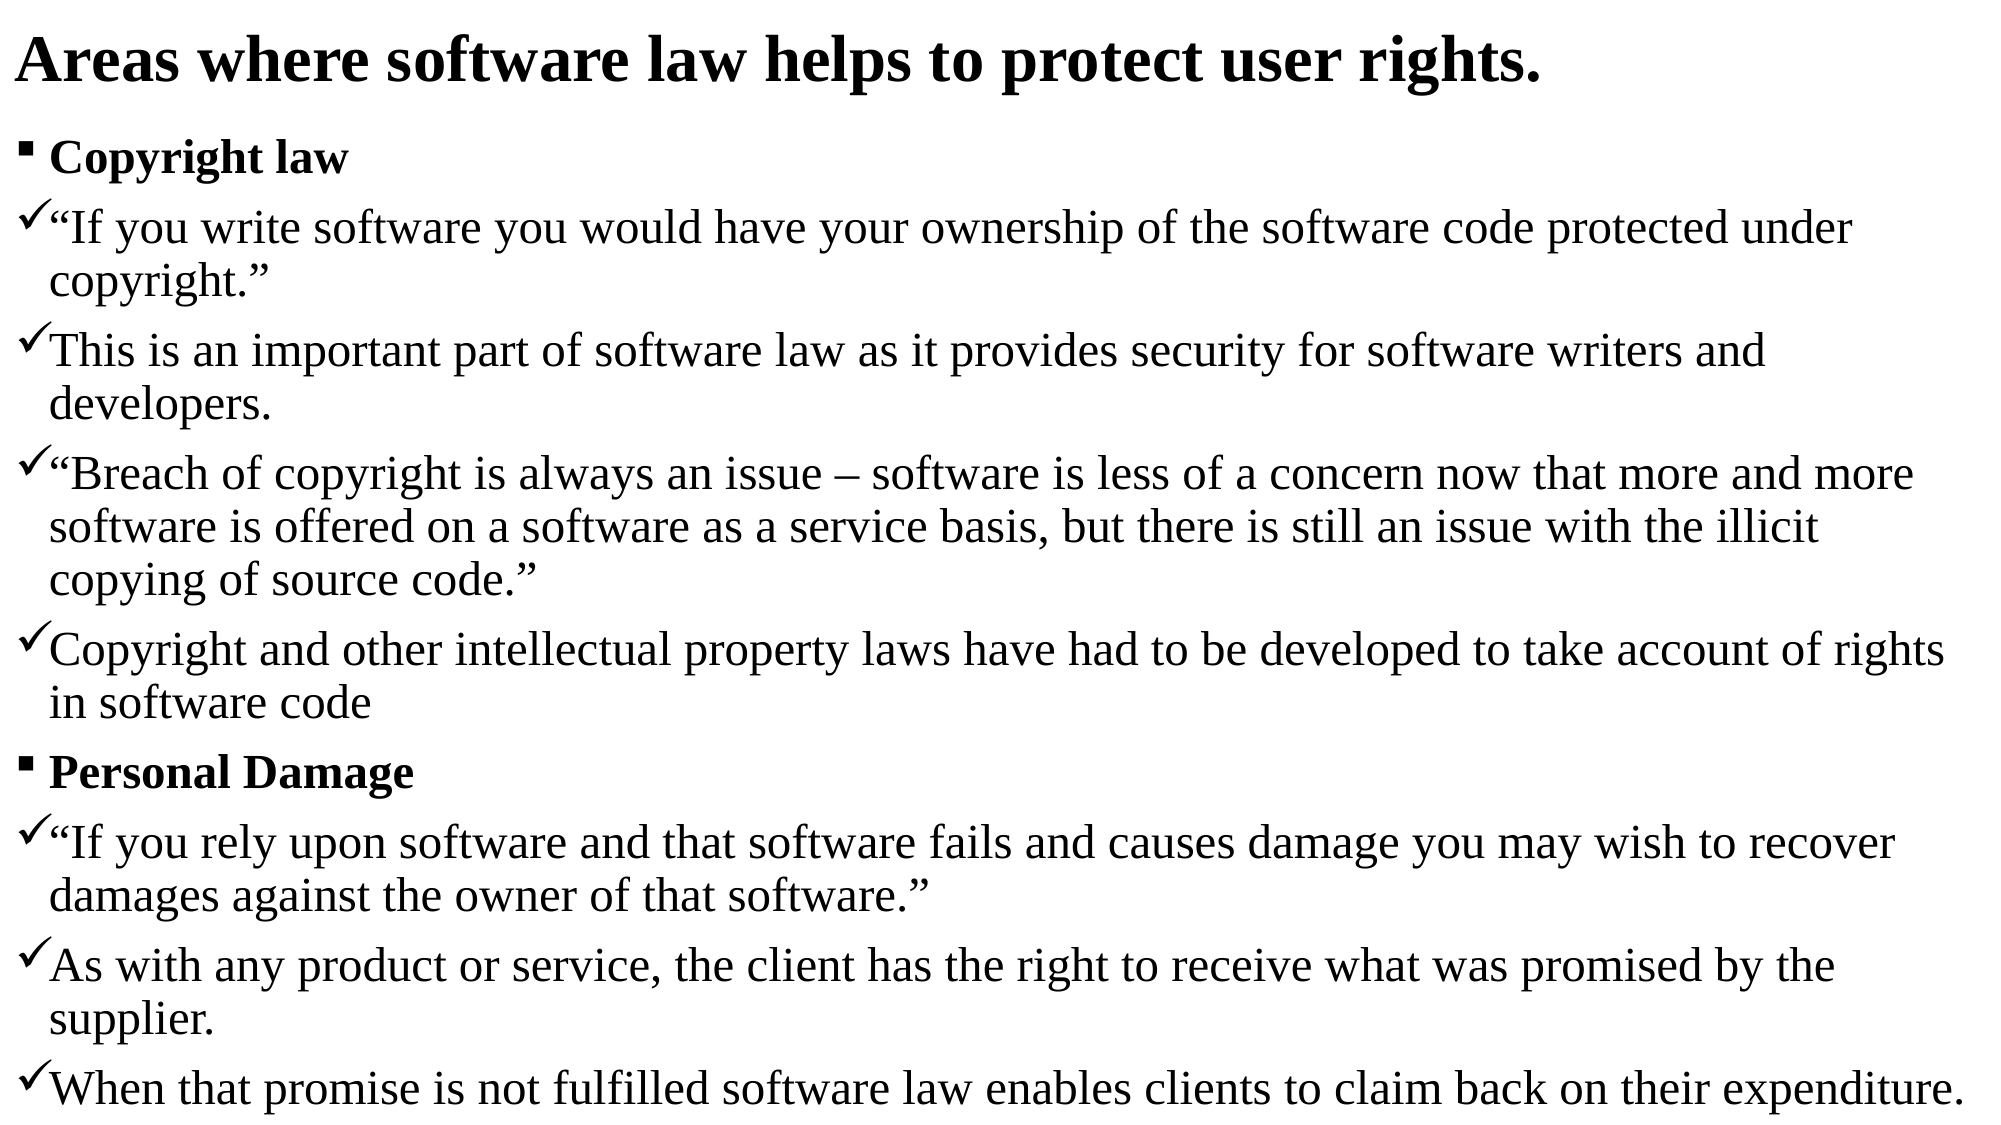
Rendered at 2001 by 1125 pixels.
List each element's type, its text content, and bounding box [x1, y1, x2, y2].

list Copyright law “If you write software you would have your ownership of the software code protected under copyright.” This is an important part of software law as it provides security for software writers and developers. “Breach of copyright is always an issue – software is less of a concern now that more and more software is offered on a software as a service basis, but there is still an issue with the illicit copying of source code.” Copyright and other intellectual property laws have had to be developed to take account of rights in software code Personal Damage “If you rely upon software and that software fails and causes damage you may wish to recover damages against the owner of that software.” As with any product or service, the client has the right to receive what was promised by the supplier. When that promise is not fulfilled software law enables clients to claim back on their expenditure. [0, 124, 2000, 1125]
title Areas where software law helps to protect user rights. [0, 17, 1978, 103]
